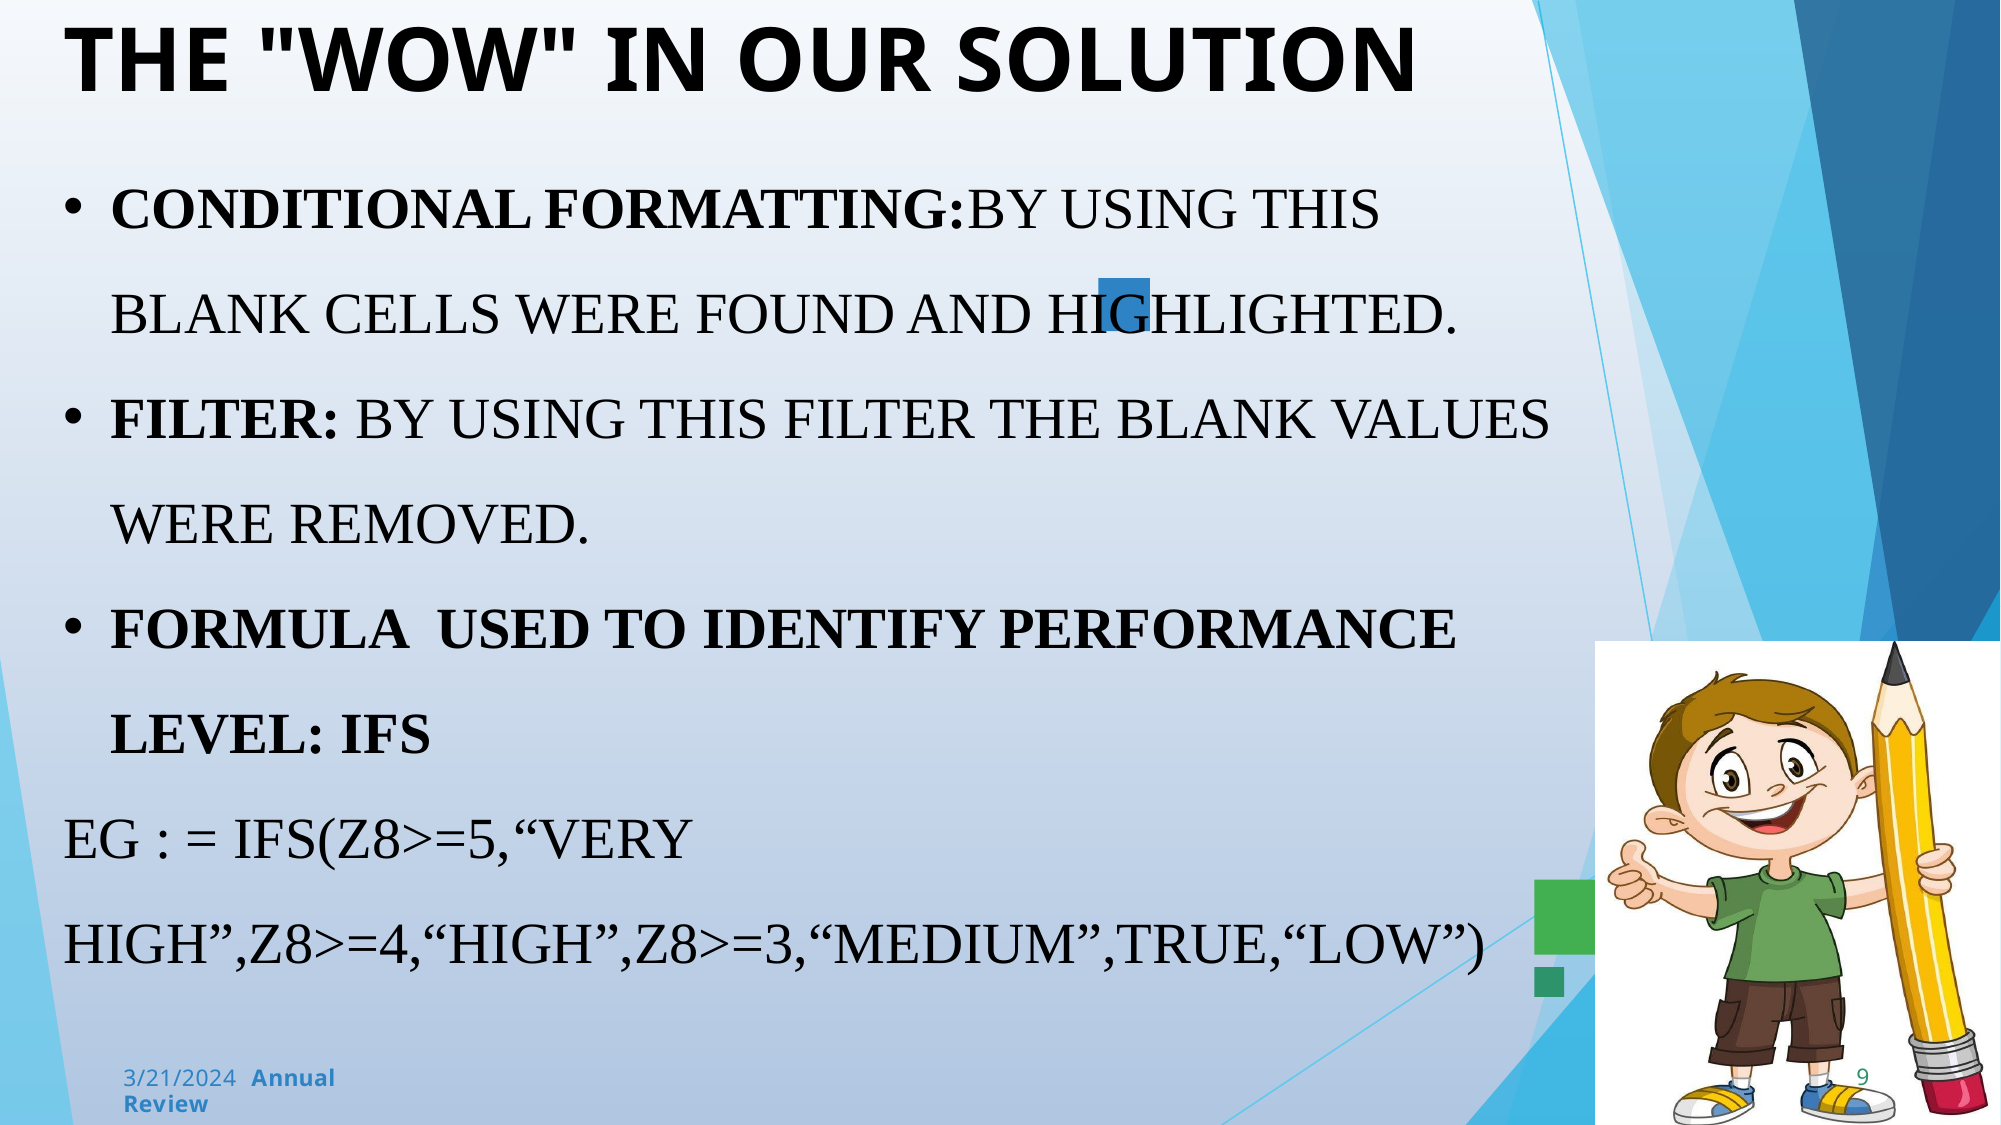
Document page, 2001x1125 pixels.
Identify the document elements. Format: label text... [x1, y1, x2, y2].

text_box [1578, 879, 1589, 955]
picture [1595, 641, 2000, 1125]
text_box CONDITIONAL FORMATTING:BY USING THIS BLANK CELLS WERE FOUND AND HIGHLIGHTED. FILTER: BY USING THIS FILTER THE BLANK VALUES WERE REMOVED. FORMULA USED TO IDENTIFY PERFORMANCE LEVEL: IFS EG : = IFS(Z8>=5, “VERY HIGH”,Z8>=4,“HIGH”,Z8>=3,“MEDIUM”,TRUE,“LOW”) [48, 128, 1578, 1125]
title THE "WOW" IN OUR SOLUTION [61, 0, 1513, 128]
